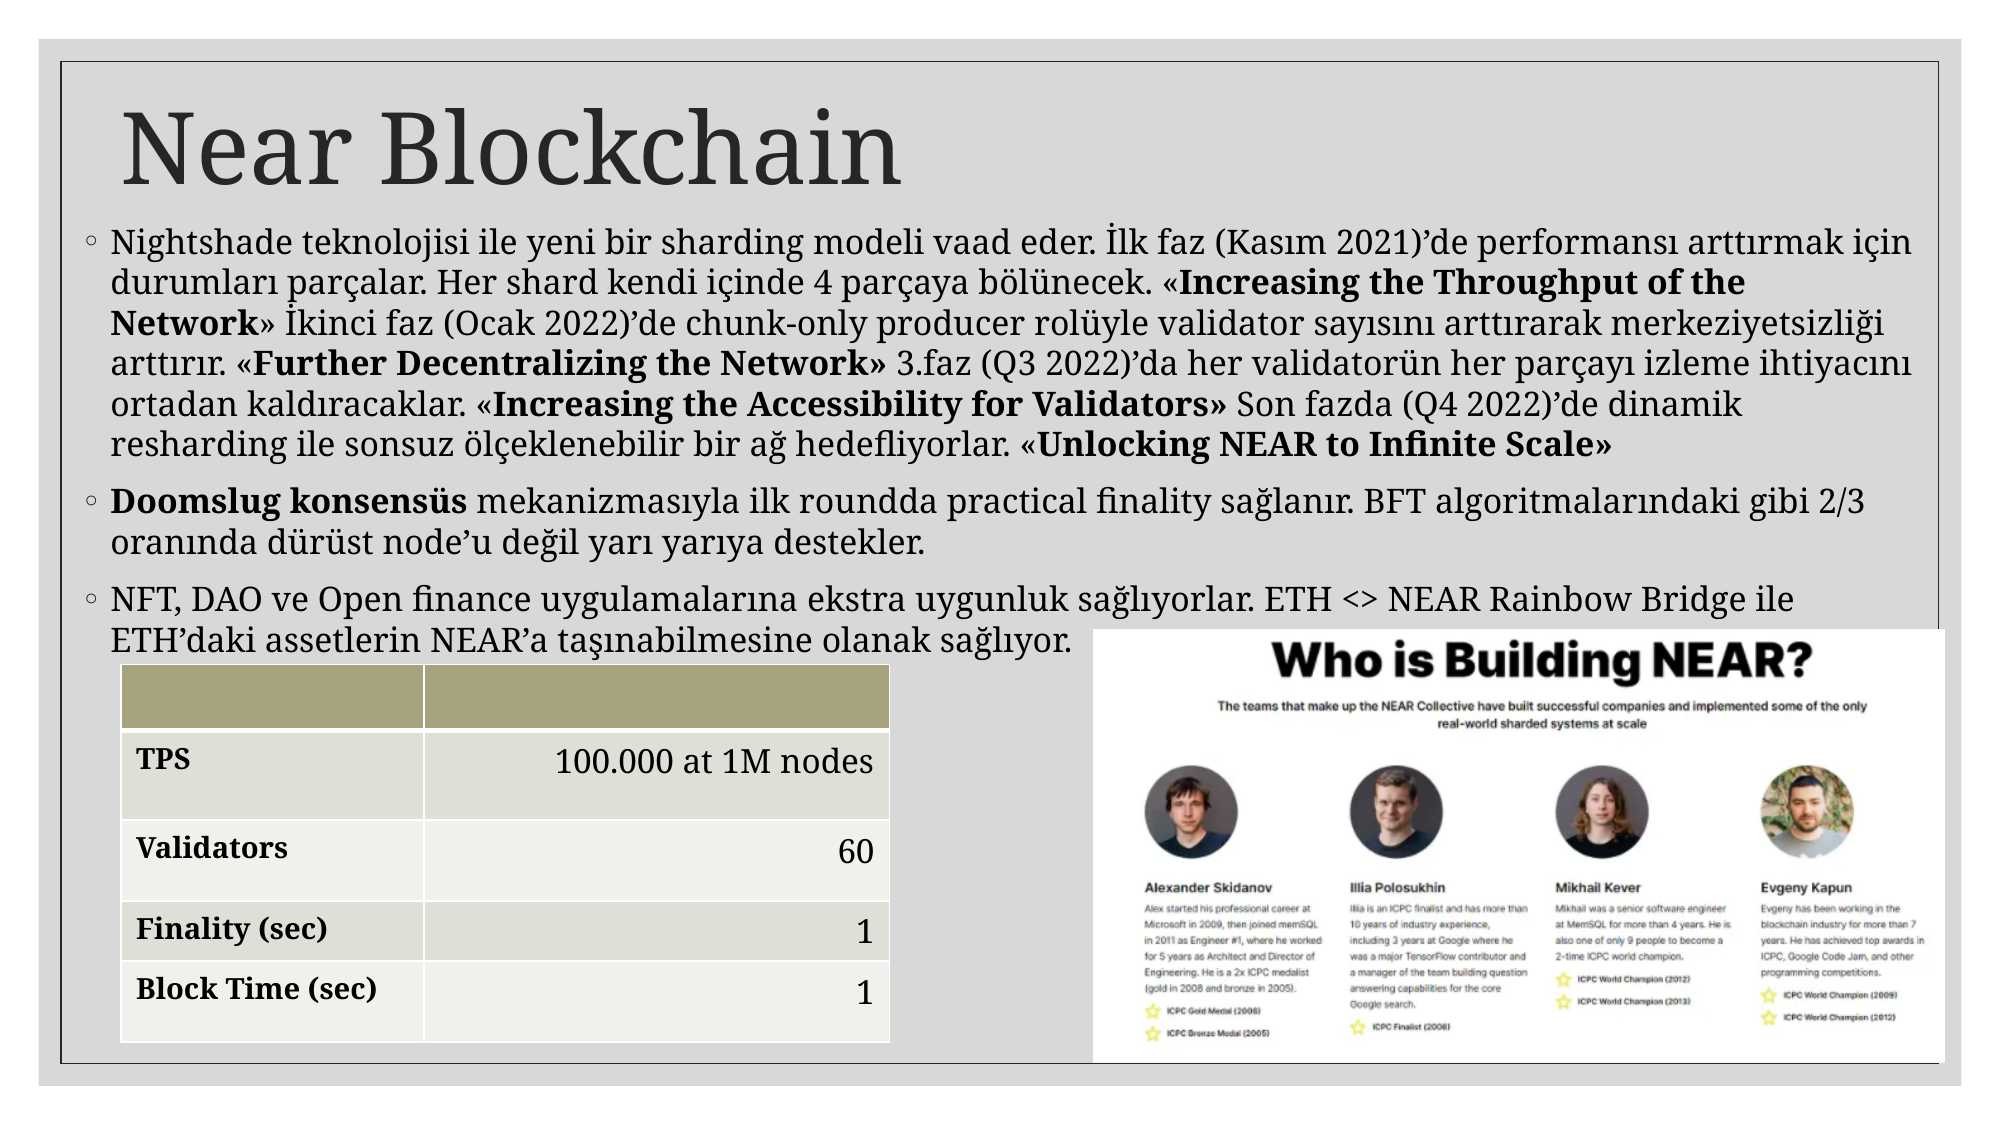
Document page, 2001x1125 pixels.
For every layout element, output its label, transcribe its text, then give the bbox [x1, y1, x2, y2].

table_cell 100.000 at 1M nodes [425, 733, 889, 819]
table_cell Validators [122, 821, 423, 900]
picture [1093, 629, 1945, 1063]
table_cell 1 [425, 902, 889, 960]
table_cell Finality (sec) [122, 902, 423, 960]
table_header [425, 665, 889, 728]
table_cell 1 [425, 962, 889, 1041]
list Nightshade teknolojisi ile yeni bir sharding modeli vaad eder. İlk faz (Kasım 2021)’de performansı arttırmak için durumları parçalar. Her shard kendi içinde 4 parçaya bölünecek. «Increasing the Throughput of the Network» İkinci faz (Ocak 2022)’de chunk-only producer rolüyle validator sayısını arttırarak merkeziyetsizliği arttırır. «Further Decentralizing the Network» 3.faz (Q3 2022)’da her validatorün her parçayı izleme ihtiyacını ortadan kaldıracaklar. «Increasing the Accessibility for Validators» Son fazda (Q4 2022)’de dinamik resharding ile sonsuz ölçeklenebilir bir ağ hedefliyorlar. «Unlocking NEAR to Infinite Scale» Doomslug konsensüs mekanizmasıyla ilk roundda practical finality sağlanır. BFT algoritmalarındaki gibi 2/3 oranında dürüst node’u değil yarı yarıya destekler. NFT, DAO ve Open finance uygulamalarına ekstra uygunluk sağlıyorlar. ETH <> NEAR Rainbow Bridge ile ETH’daki assetlerin NEAR’a taşınabilmesine olanak sağlıyor. [66, 213, 1934, 668]
table_cell 60 [425, 821, 889, 900]
title Near Blockchain [105, 39, 1756, 213]
table_header [122, 665, 423, 728]
table_cell Block Time (sec) [122, 962, 423, 1041]
table_cell TPS [122, 733, 423, 819]
